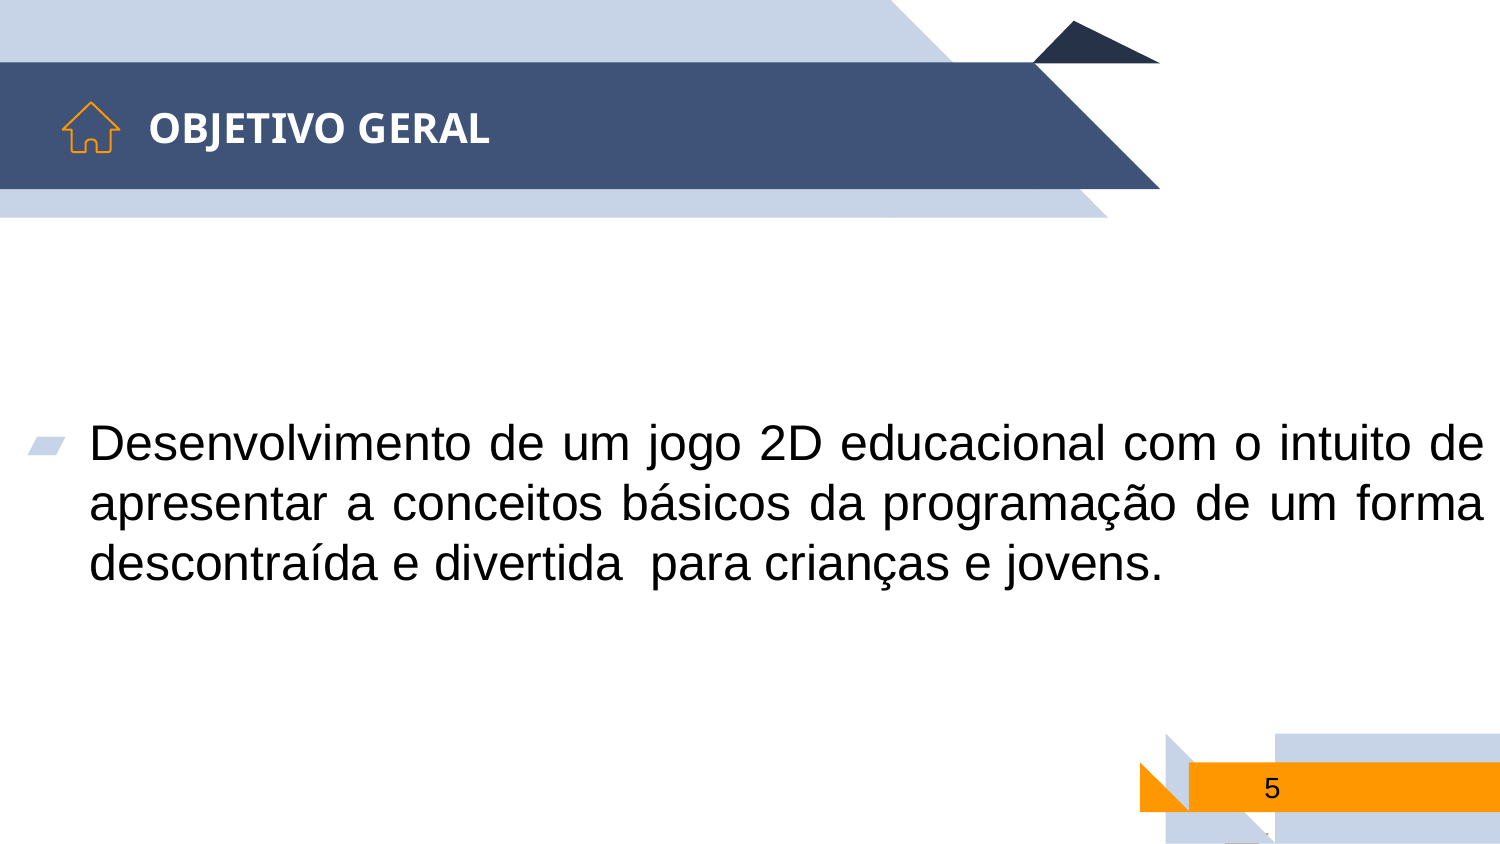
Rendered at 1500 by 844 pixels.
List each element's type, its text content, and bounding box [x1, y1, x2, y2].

text_box [62, 102, 120, 153]
text_box 5 [1249, 760, 1494, 813]
text_box OBJETIVO GERAL [133, 64, 1035, 190]
text_box Desenvolvimento de um jogo 2D educacional com o intuito de apresentar a conceitos básicos da programação de um forma descontraída e divertida para crianças e jovens. [0, 217, 1500, 844]
